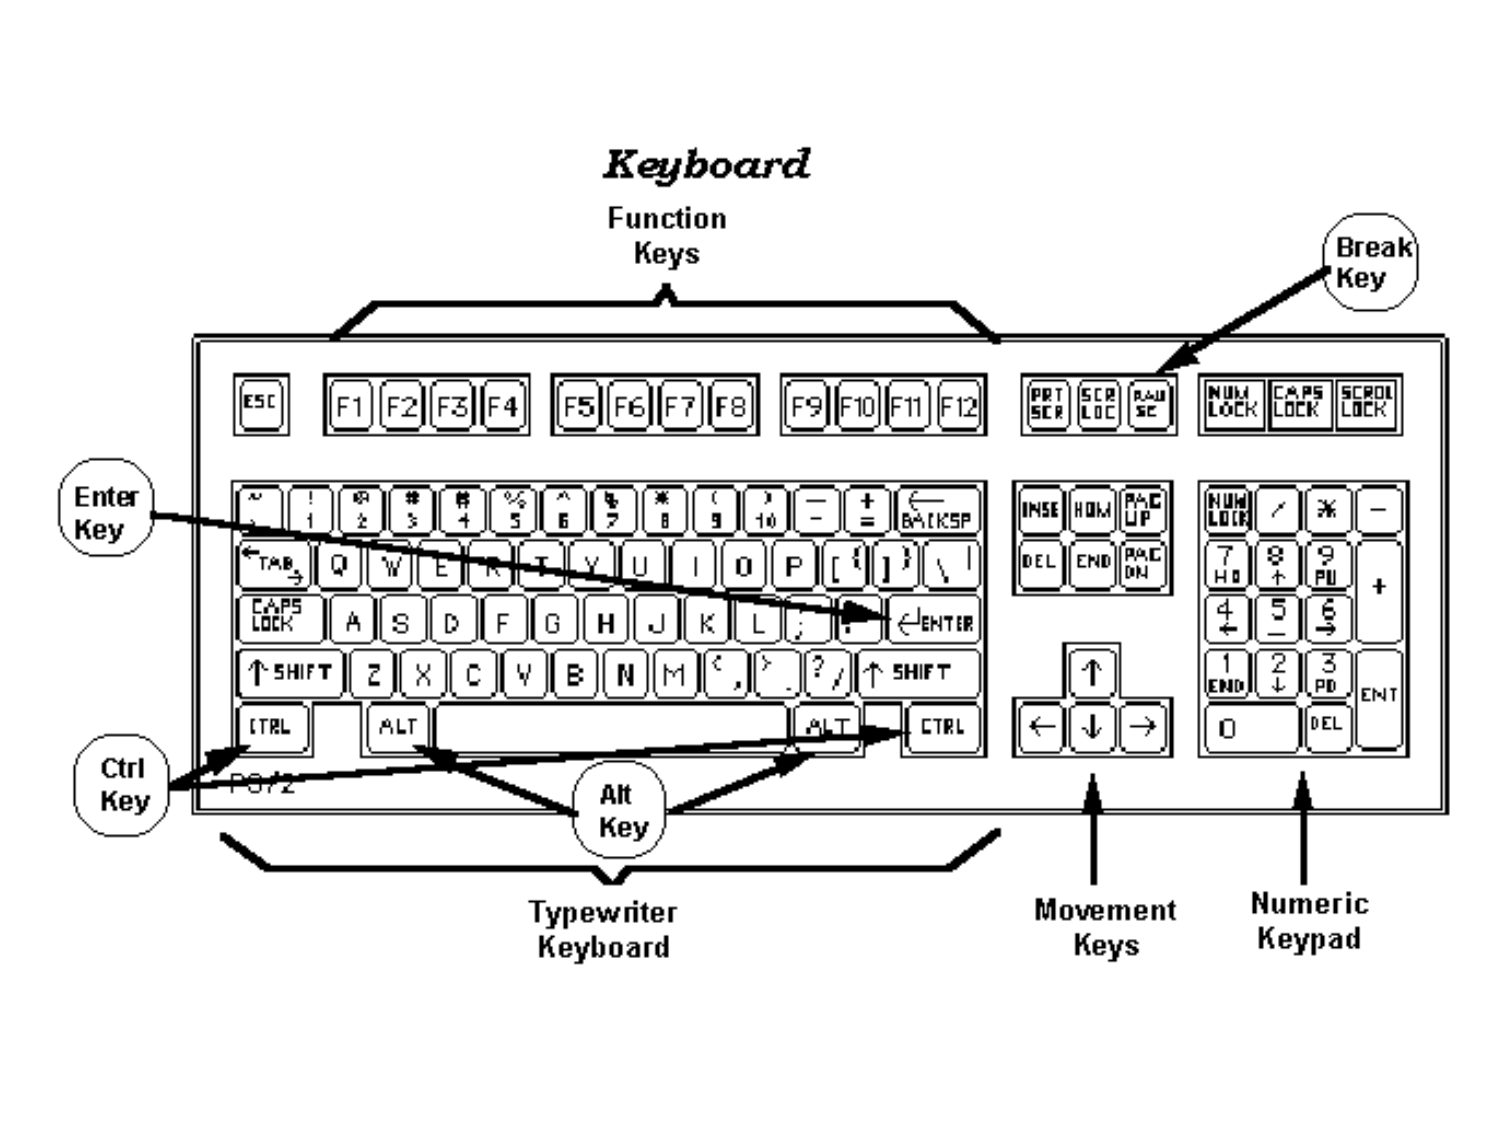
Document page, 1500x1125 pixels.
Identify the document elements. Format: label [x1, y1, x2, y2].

picture [49, 137, 1463, 982]
